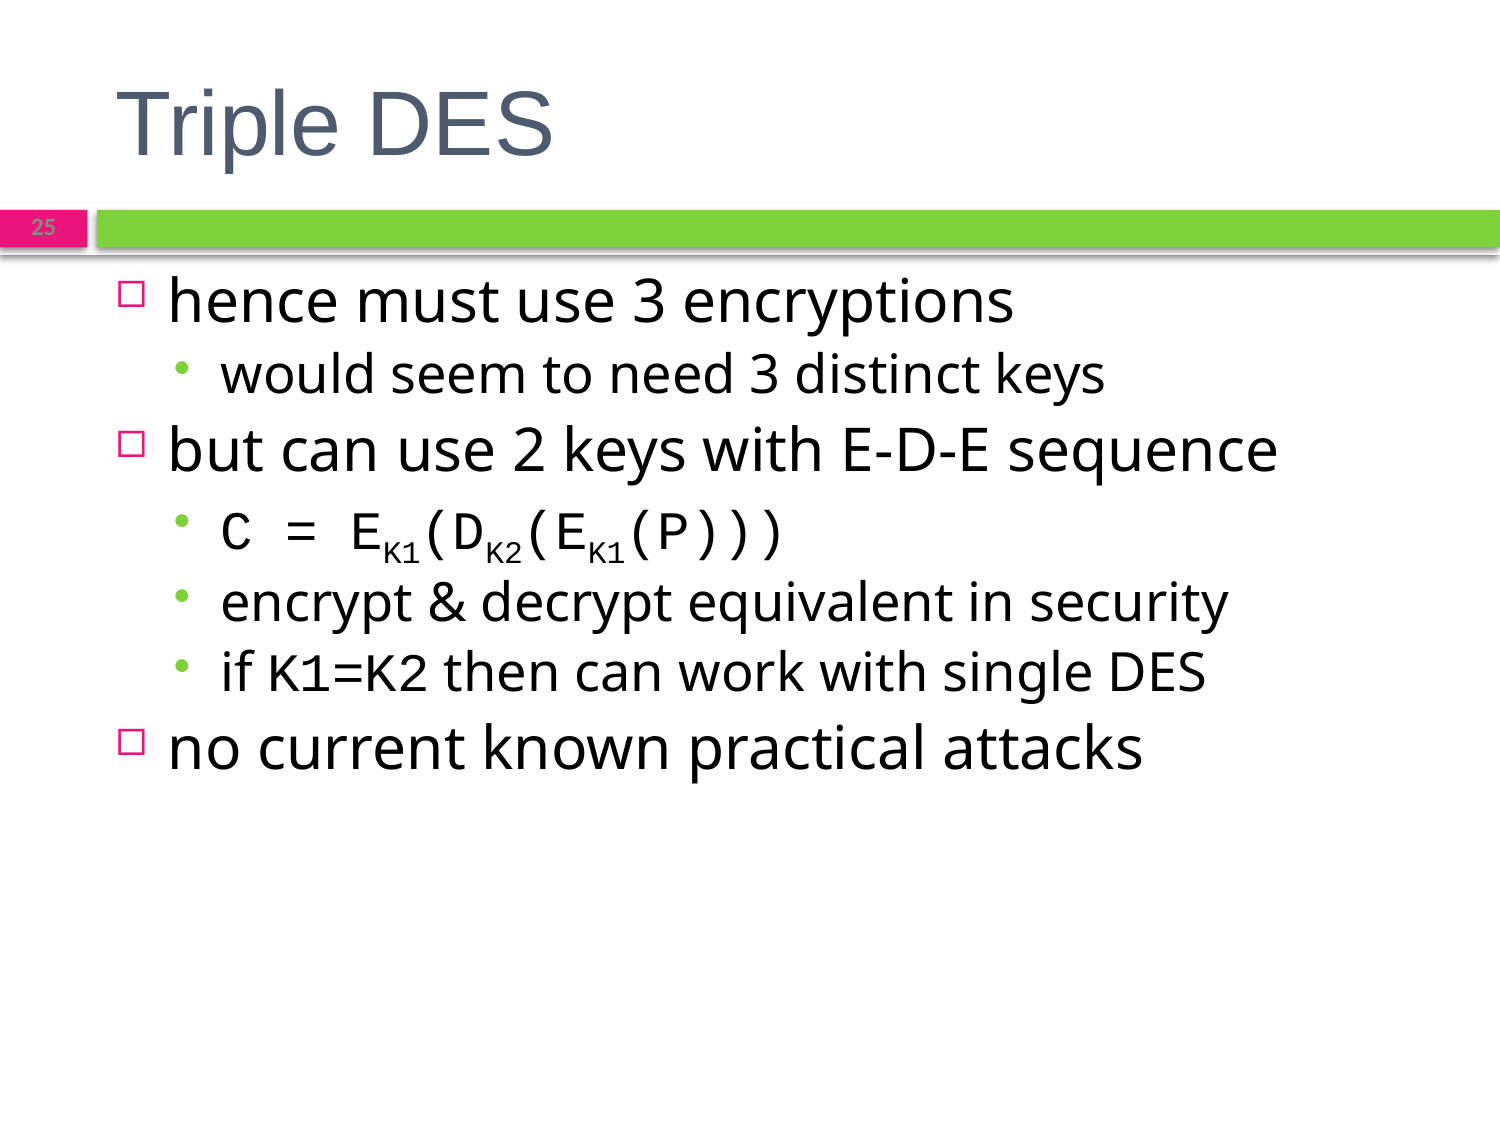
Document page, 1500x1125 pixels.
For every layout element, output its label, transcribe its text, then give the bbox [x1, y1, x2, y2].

title Triple DES [100, 37, 1439, 201]
slide_number 25 [0, 208, 88, 249]
list hence must use 3 encryptions would seem to need 3 distinct keys but can use 2 keys with E-D-E sequence C = EK1(DK2(EK1(P))) encrypt & decrypt equivalent in security if K1=K2 then can work with single DES no current known practical attacks [100, 262, 1439, 1001]
